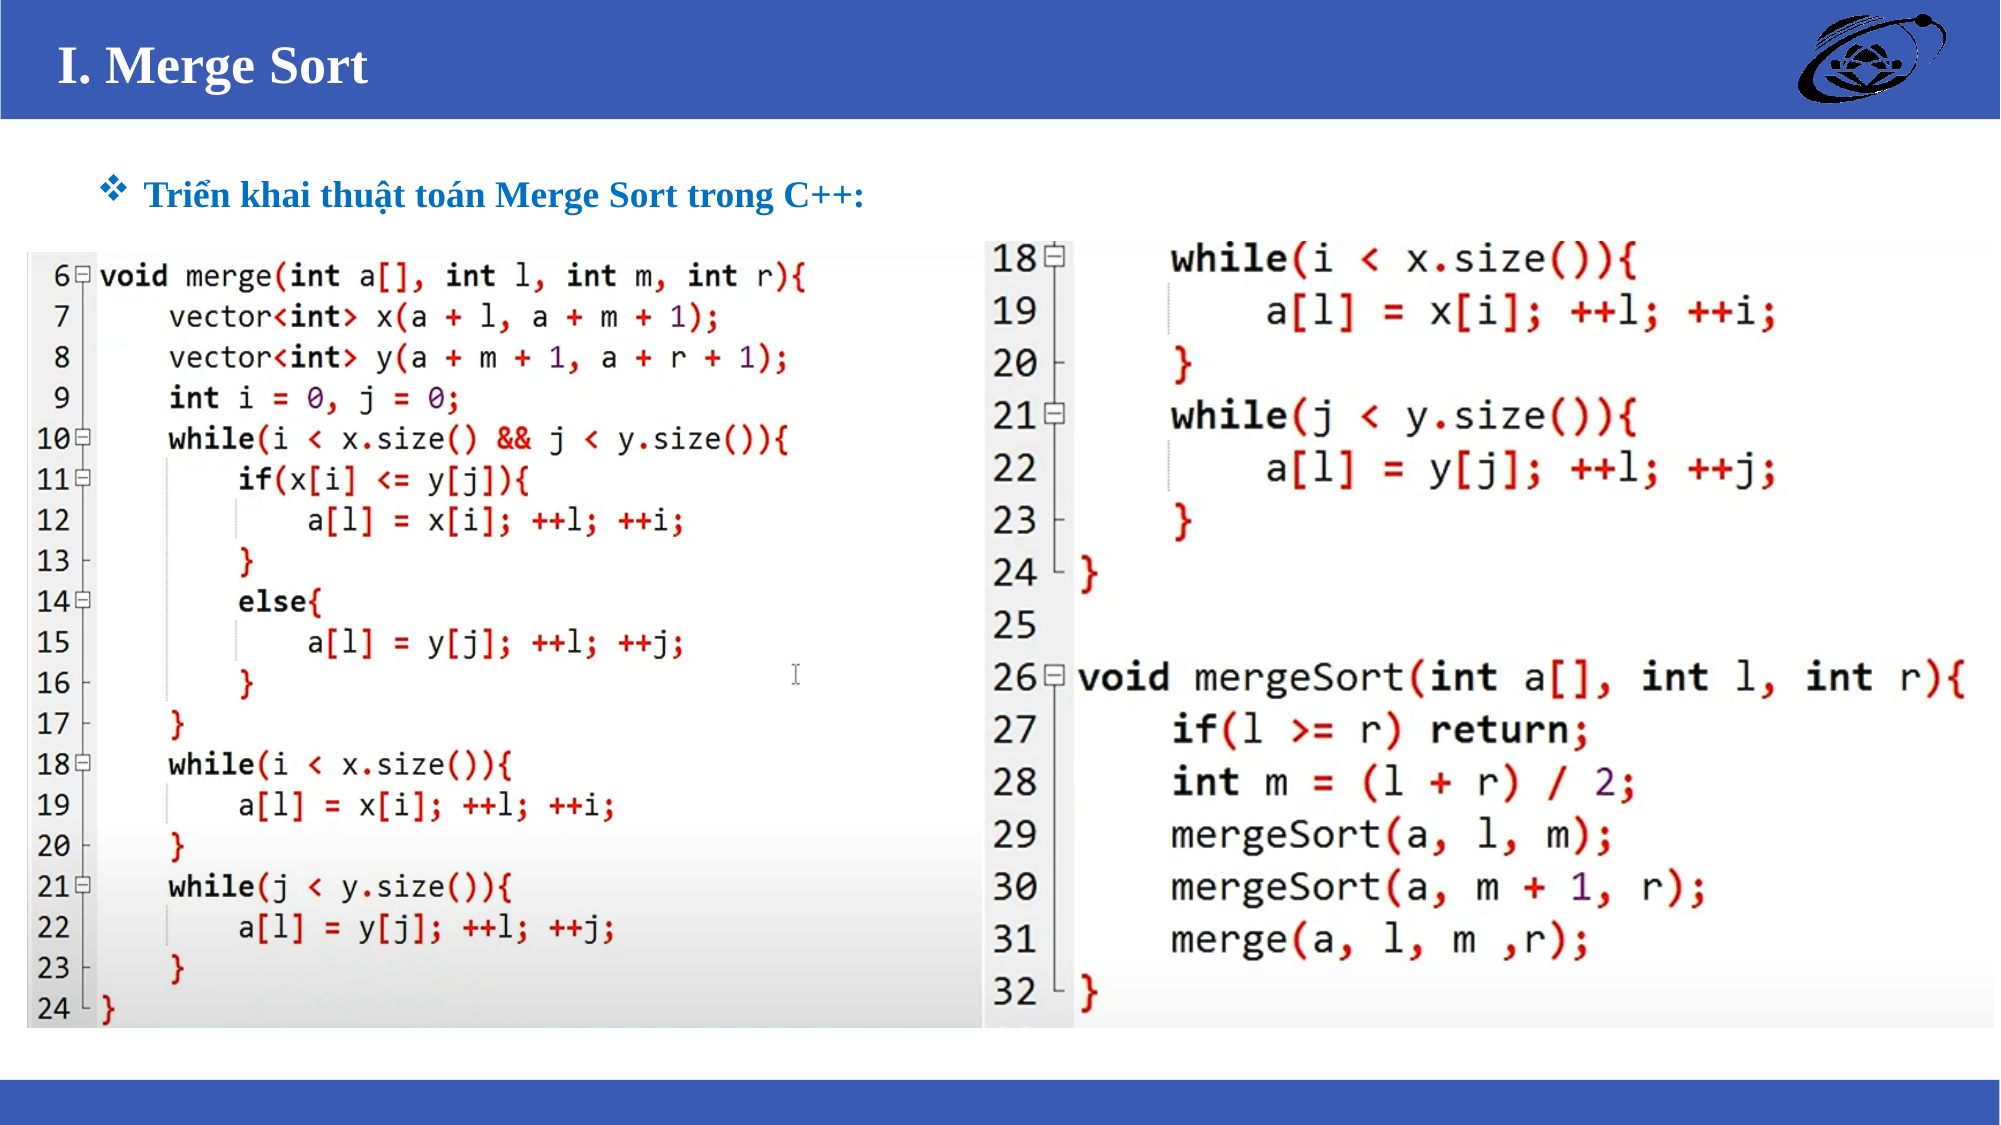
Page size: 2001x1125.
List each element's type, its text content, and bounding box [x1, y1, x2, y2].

text_box I. Merge Sort [42, 22, 692, 102]
text_box Triển khai thuật toán Merge Sort trong C++: [82, 162, 886, 251]
picture [27, 241, 1994, 1028]
picture [1797, 13, 1947, 106]
